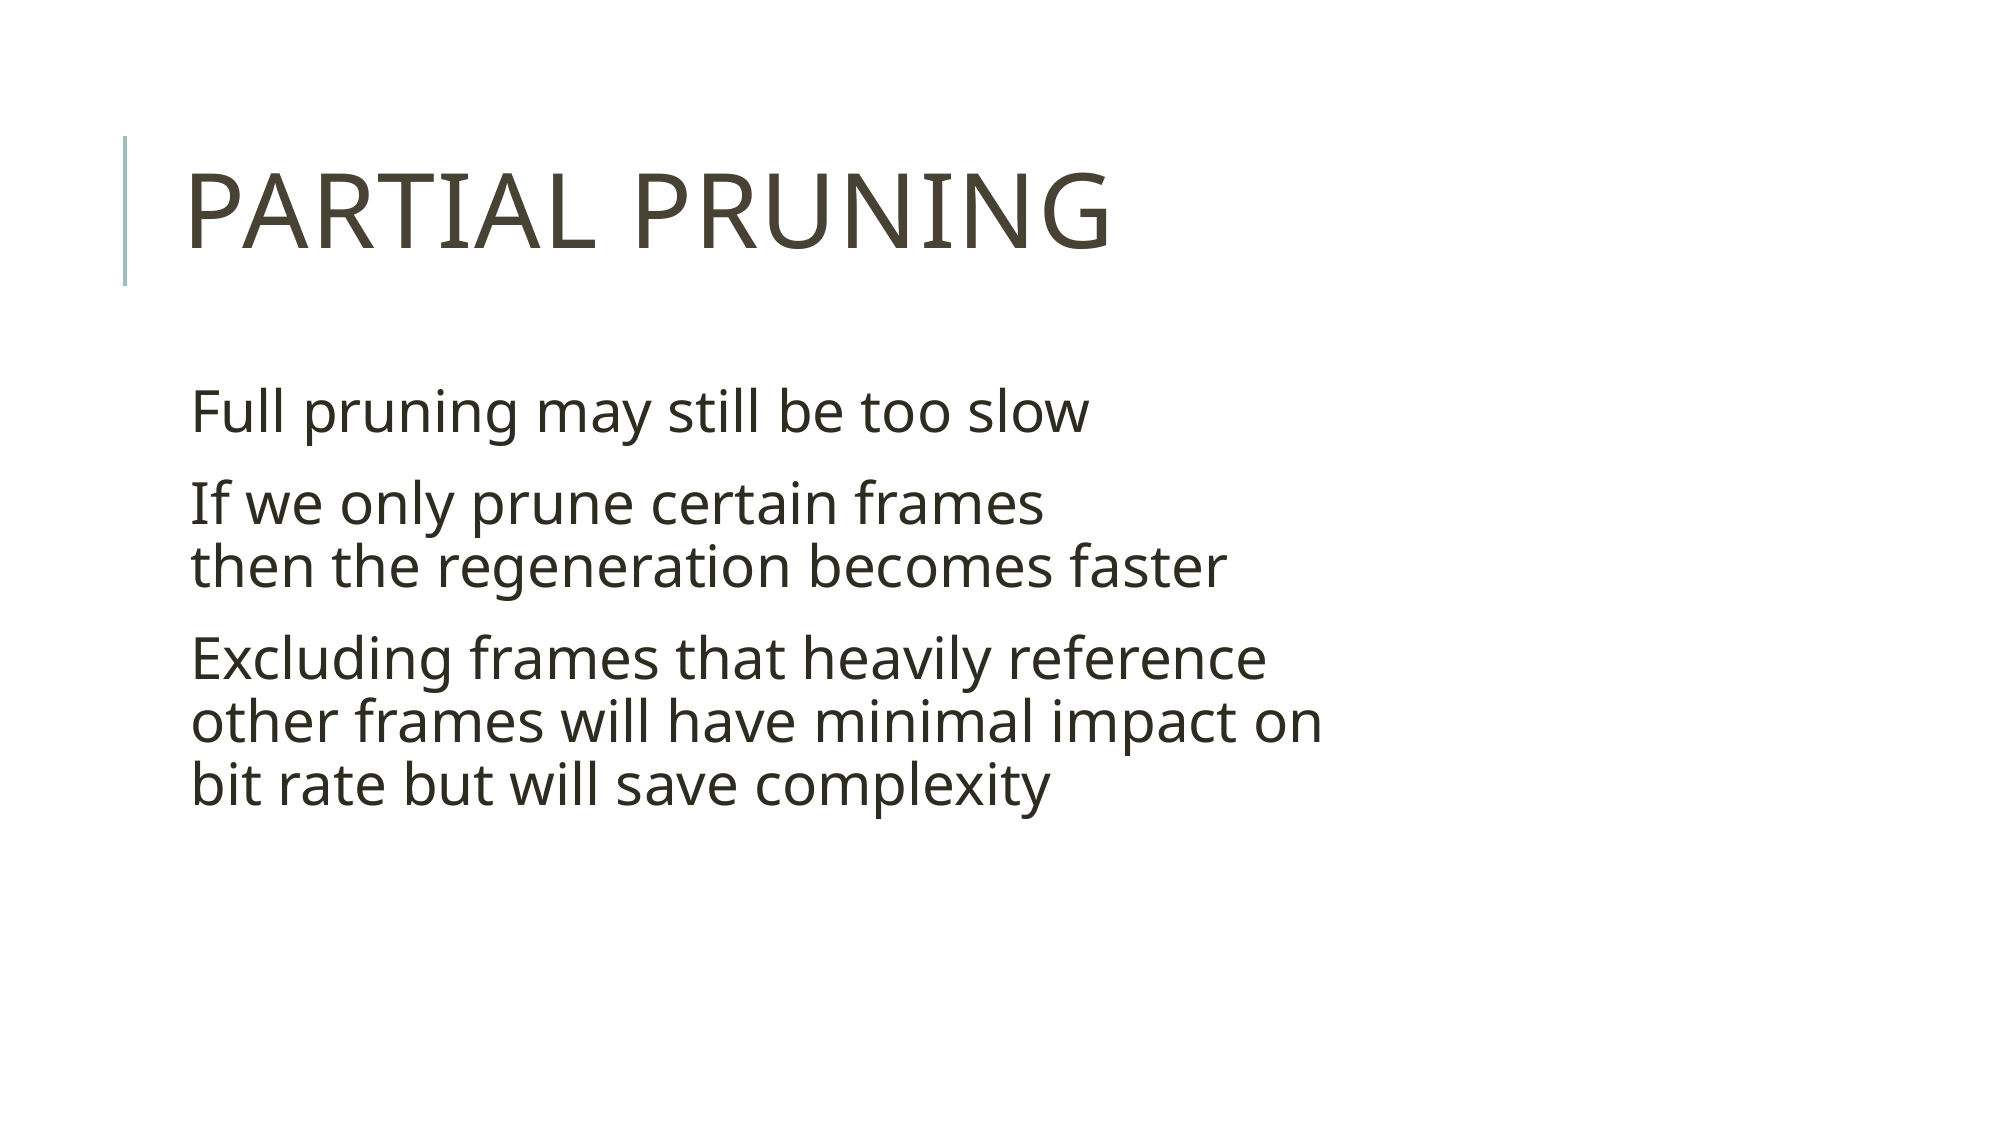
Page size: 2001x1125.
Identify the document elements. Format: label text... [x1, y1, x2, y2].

title Partial pruning [168, 96, 1763, 342]
list Full pruning may still be too slow If we only prune certain frames then the regeneration becomes faster Excluding frames that heavily reference other frames will have minimal impact on bit rate but will save complexity [168, 375, 1763, 1035]
